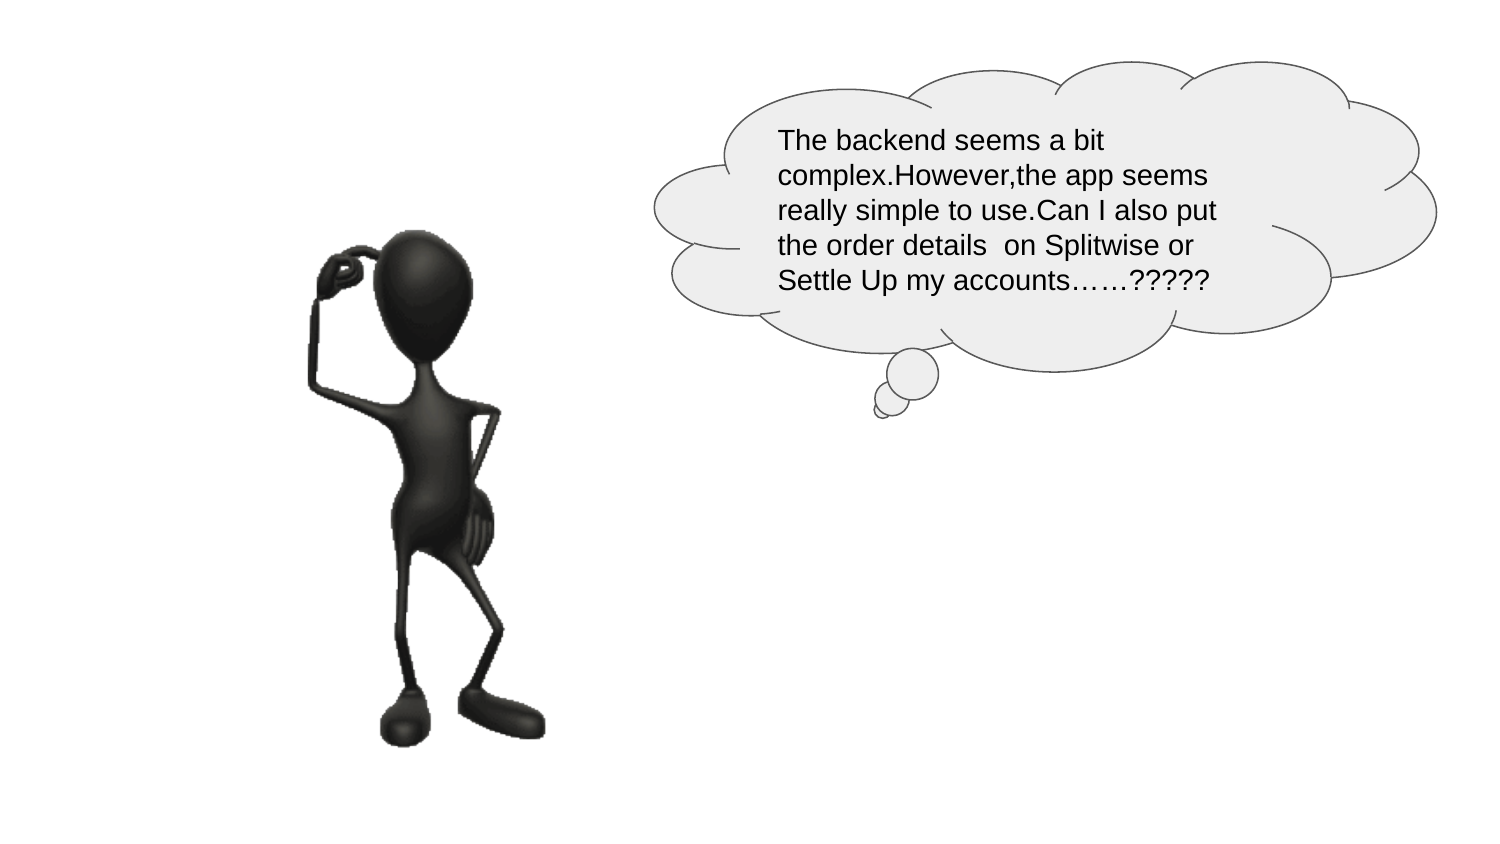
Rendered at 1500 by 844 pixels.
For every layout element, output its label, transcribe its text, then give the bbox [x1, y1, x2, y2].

text_box The backend seems a bit complex.However,the app seems really simple to use.Can I also put the order details on Splitwise or Settle Up my accounts……????? [654, 62, 1437, 419]
picture [241, 195, 636, 780]
